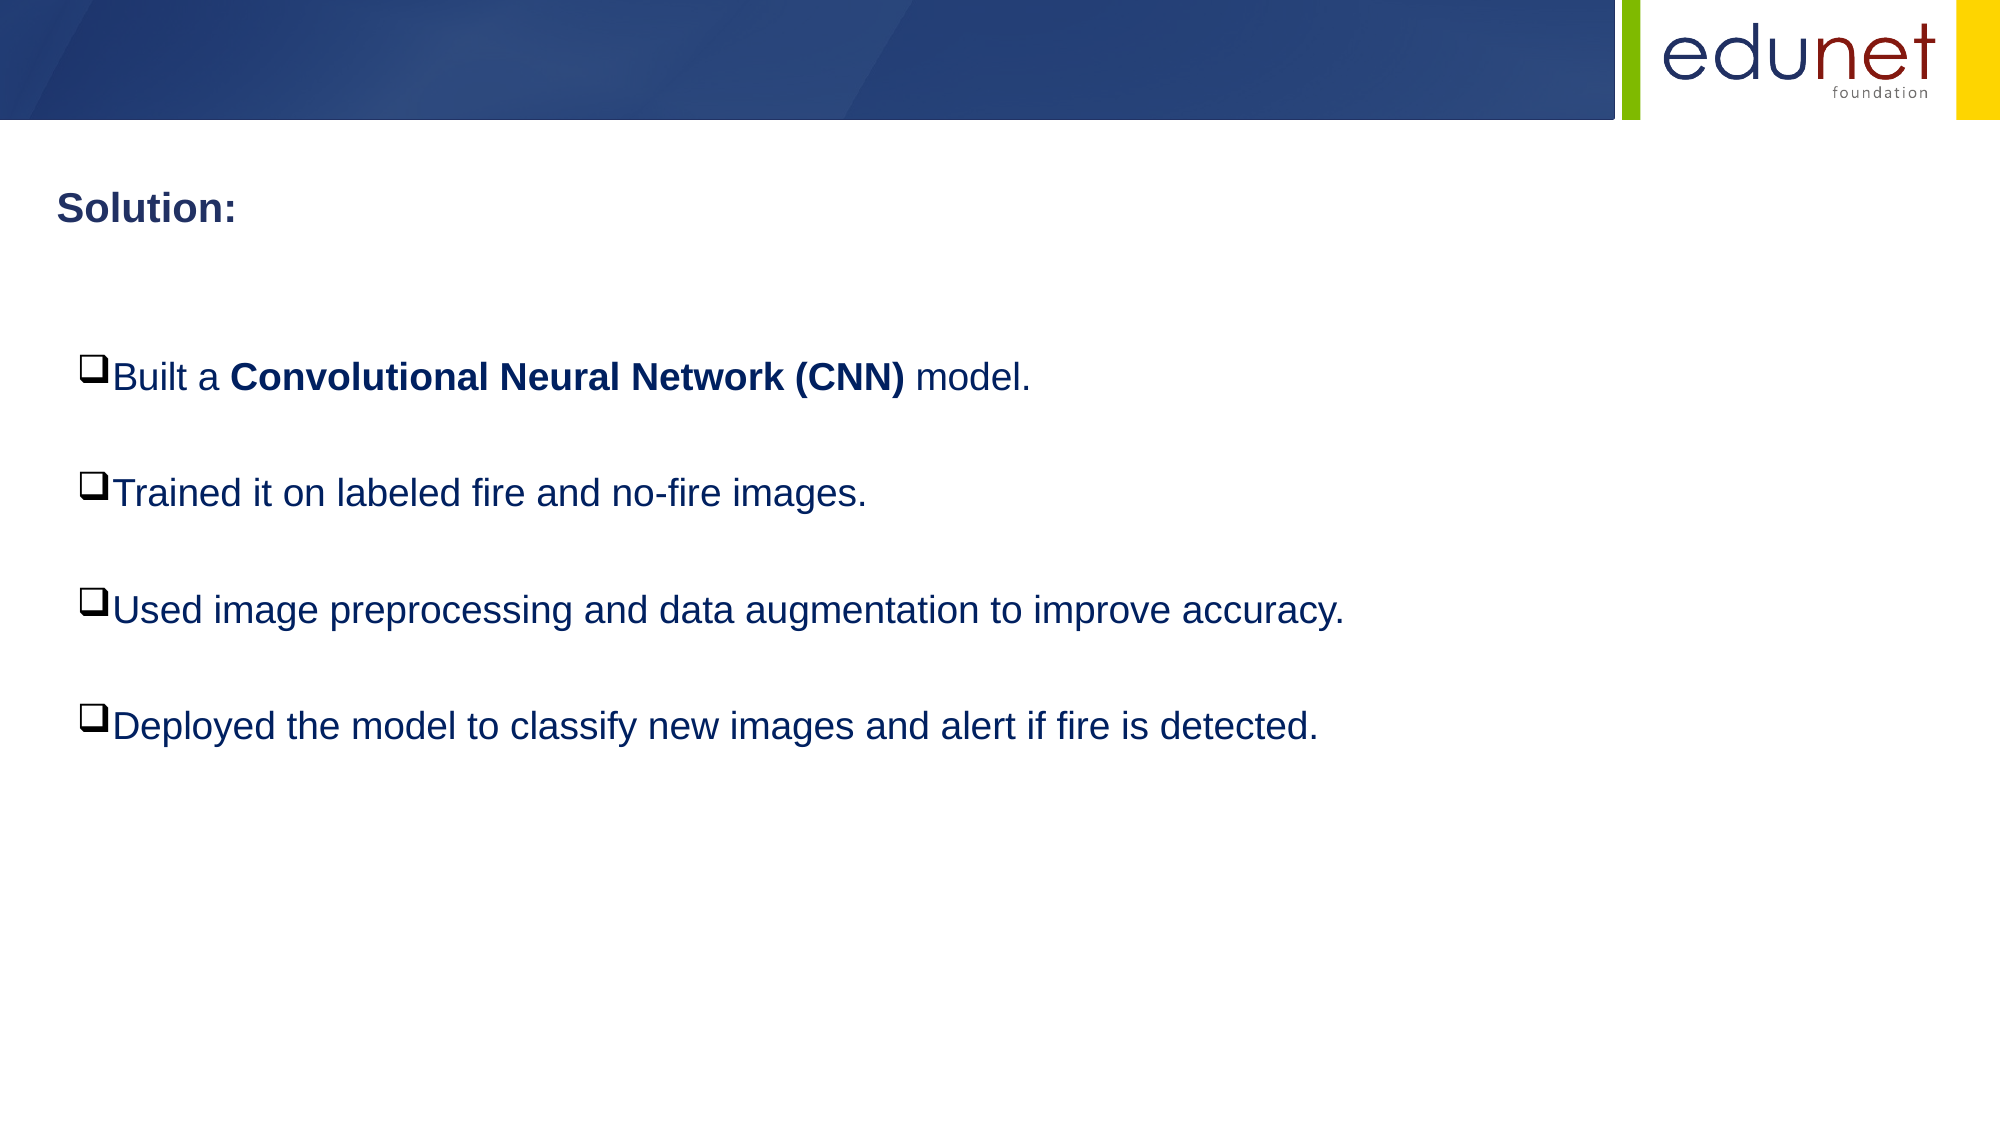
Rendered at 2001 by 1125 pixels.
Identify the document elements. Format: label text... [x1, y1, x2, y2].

text_box Built a Convolutional Neural Network (CNN) model. Trained it on labeled fire and no-fire images. Used image preprocessing and data augmentation to improve accuracy. Deployed the model to classify new images and alert if fire is detected. [62, 274, 1689, 802]
picture [1652, 12, 1948, 108]
text_box Solution: [41, 172, 1043, 238]
